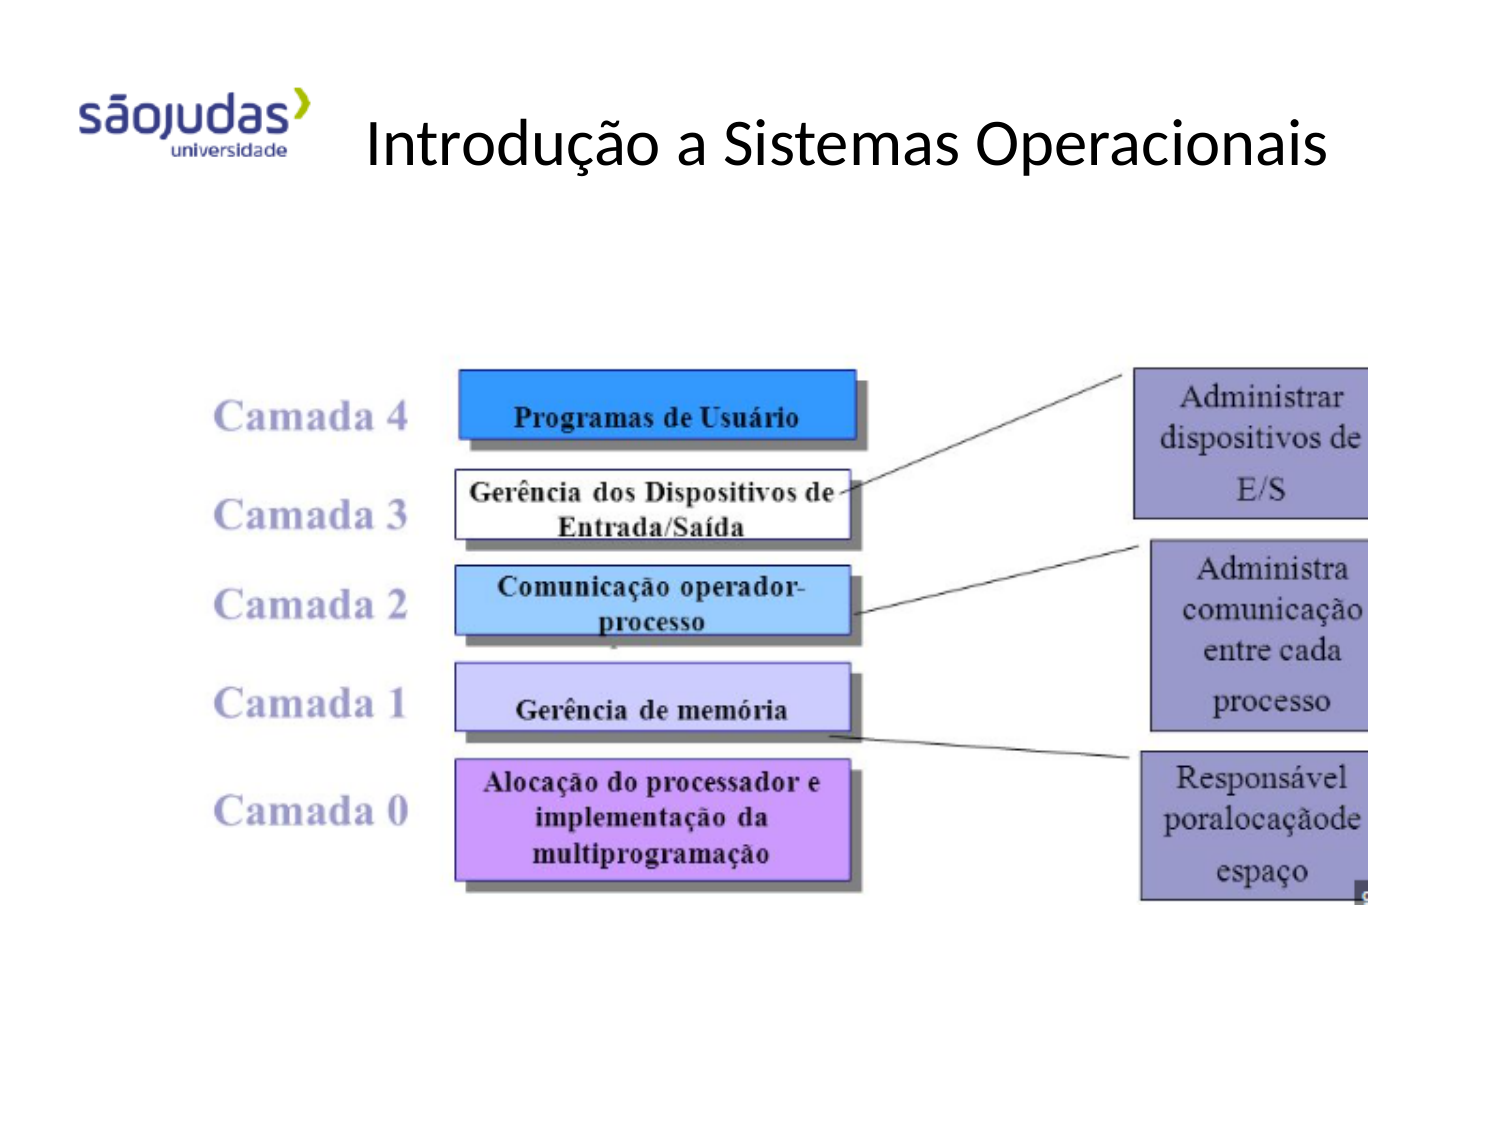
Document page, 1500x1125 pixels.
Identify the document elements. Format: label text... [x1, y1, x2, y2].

picture [182, 349, 1369, 906]
picture [64, 66, 317, 169]
title Introdução a Sistemas Operacionais [75, 45, 1425, 233]
